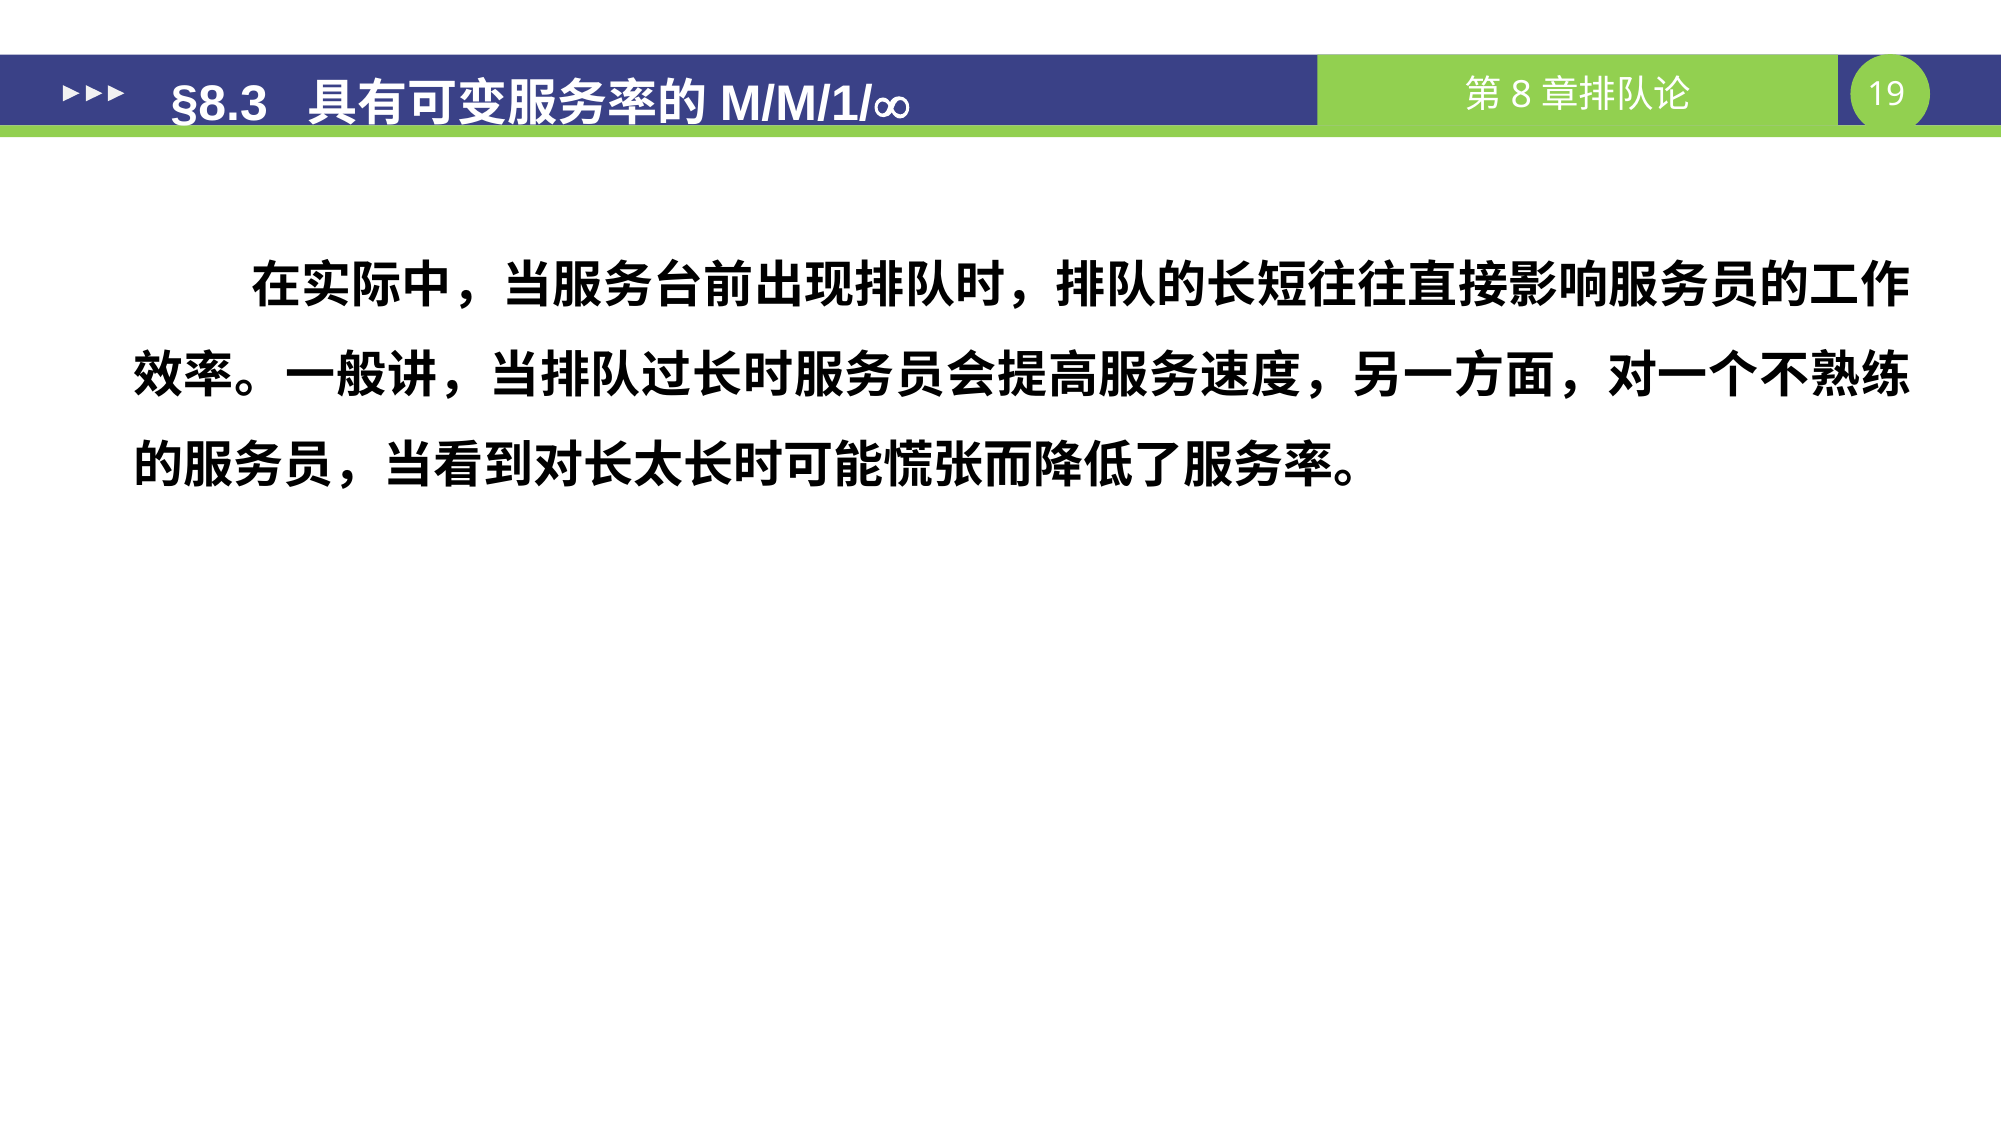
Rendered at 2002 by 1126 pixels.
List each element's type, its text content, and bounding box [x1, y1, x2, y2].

title §8.3 具有可变服务率的M/M/1/ [150, 50, 1439, 151]
list 在实际中，当服务台前出现排队时，排队的长短往往直接影响服务员的工作效率。一般讲，当排队过长时服务员会提高服务速度，另一方面，对一个不熟练的服务员，当看到对长太长时可能慌张而降低了服务率。 [113, 212, 1932, 826]
